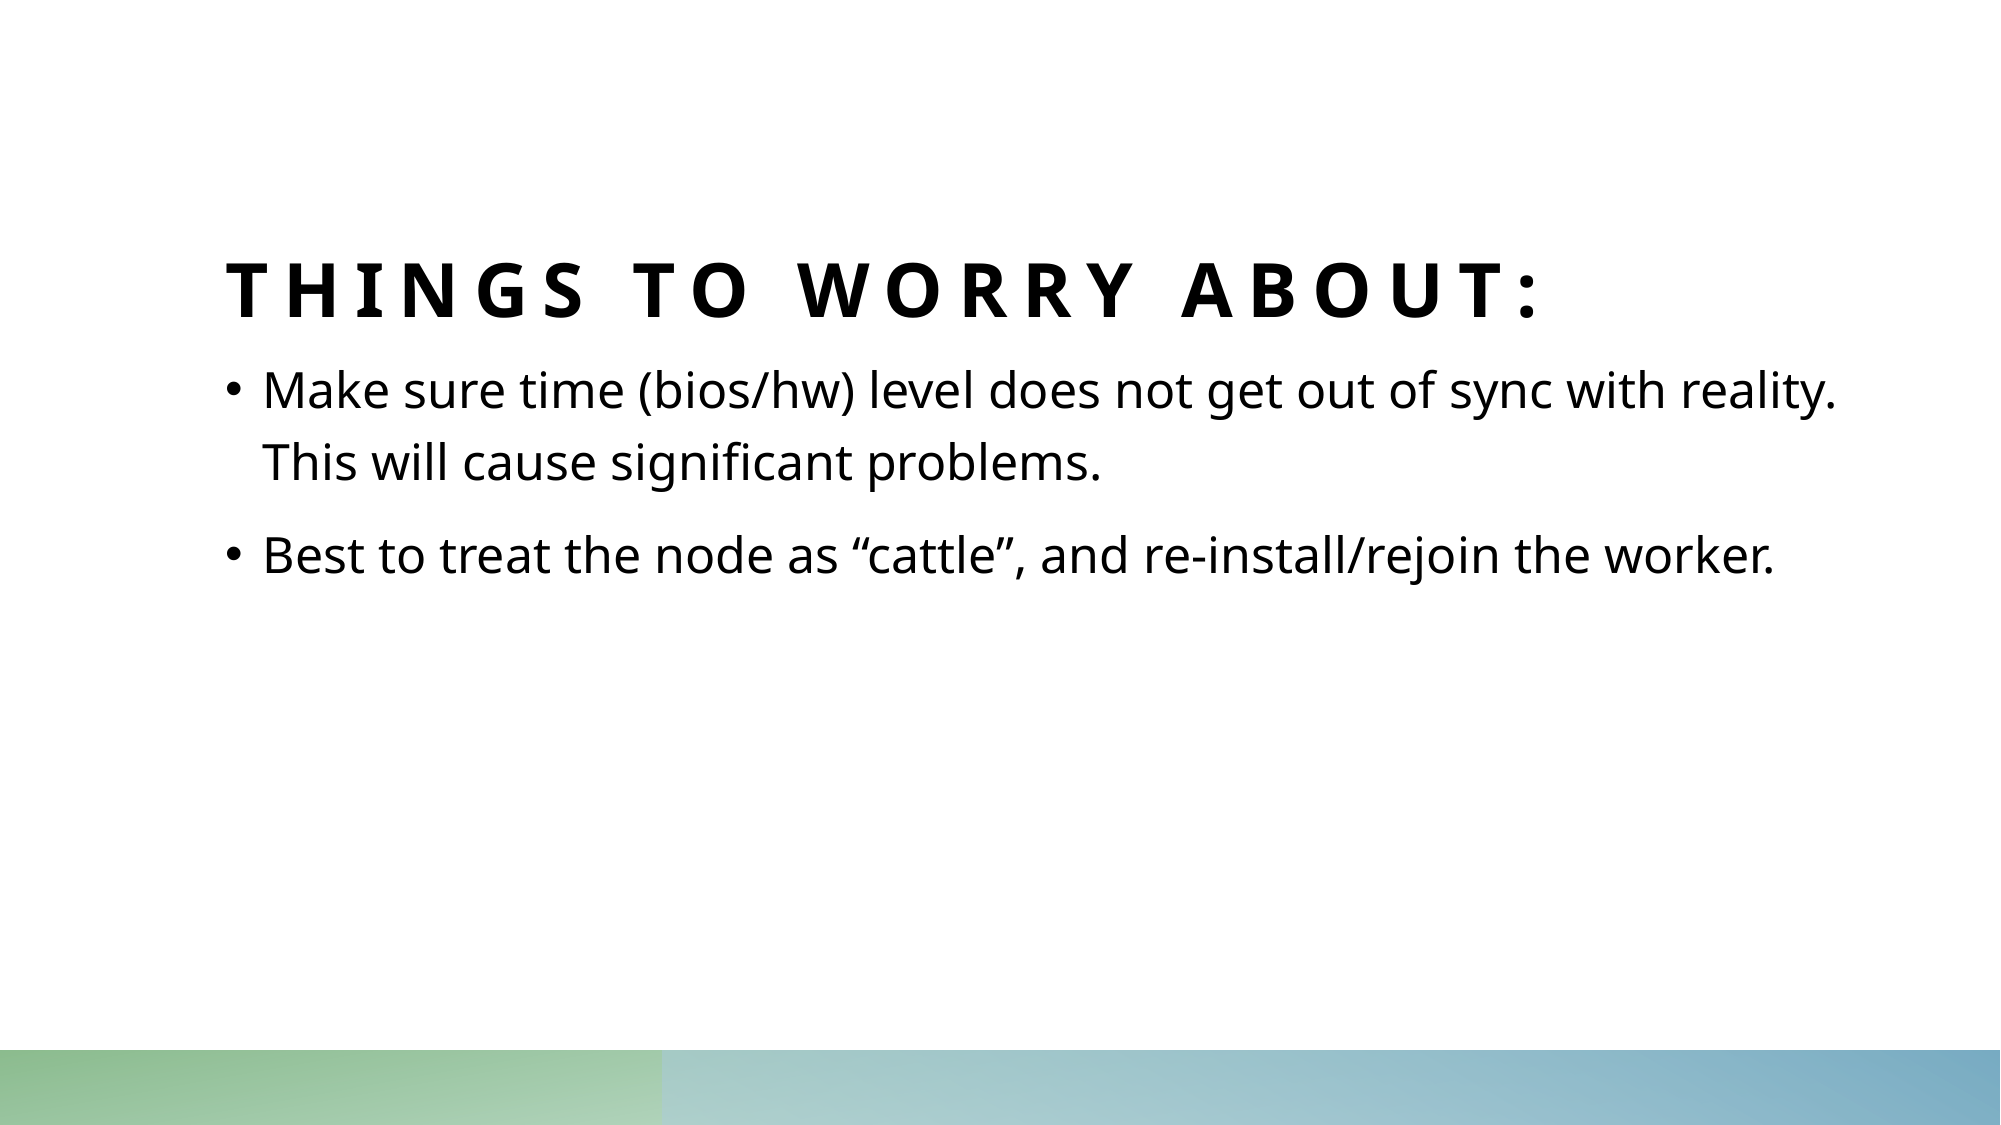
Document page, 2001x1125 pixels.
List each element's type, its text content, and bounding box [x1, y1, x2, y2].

title Things to worry about: [225, 130, 1905, 333]
list Make sure time (bios/hw) level does not get out of sync with reality. This will cause significant problems. Best to treat the node as “cattle”, and re-install/rejoin the worker. [225, 346, 1905, 996]
